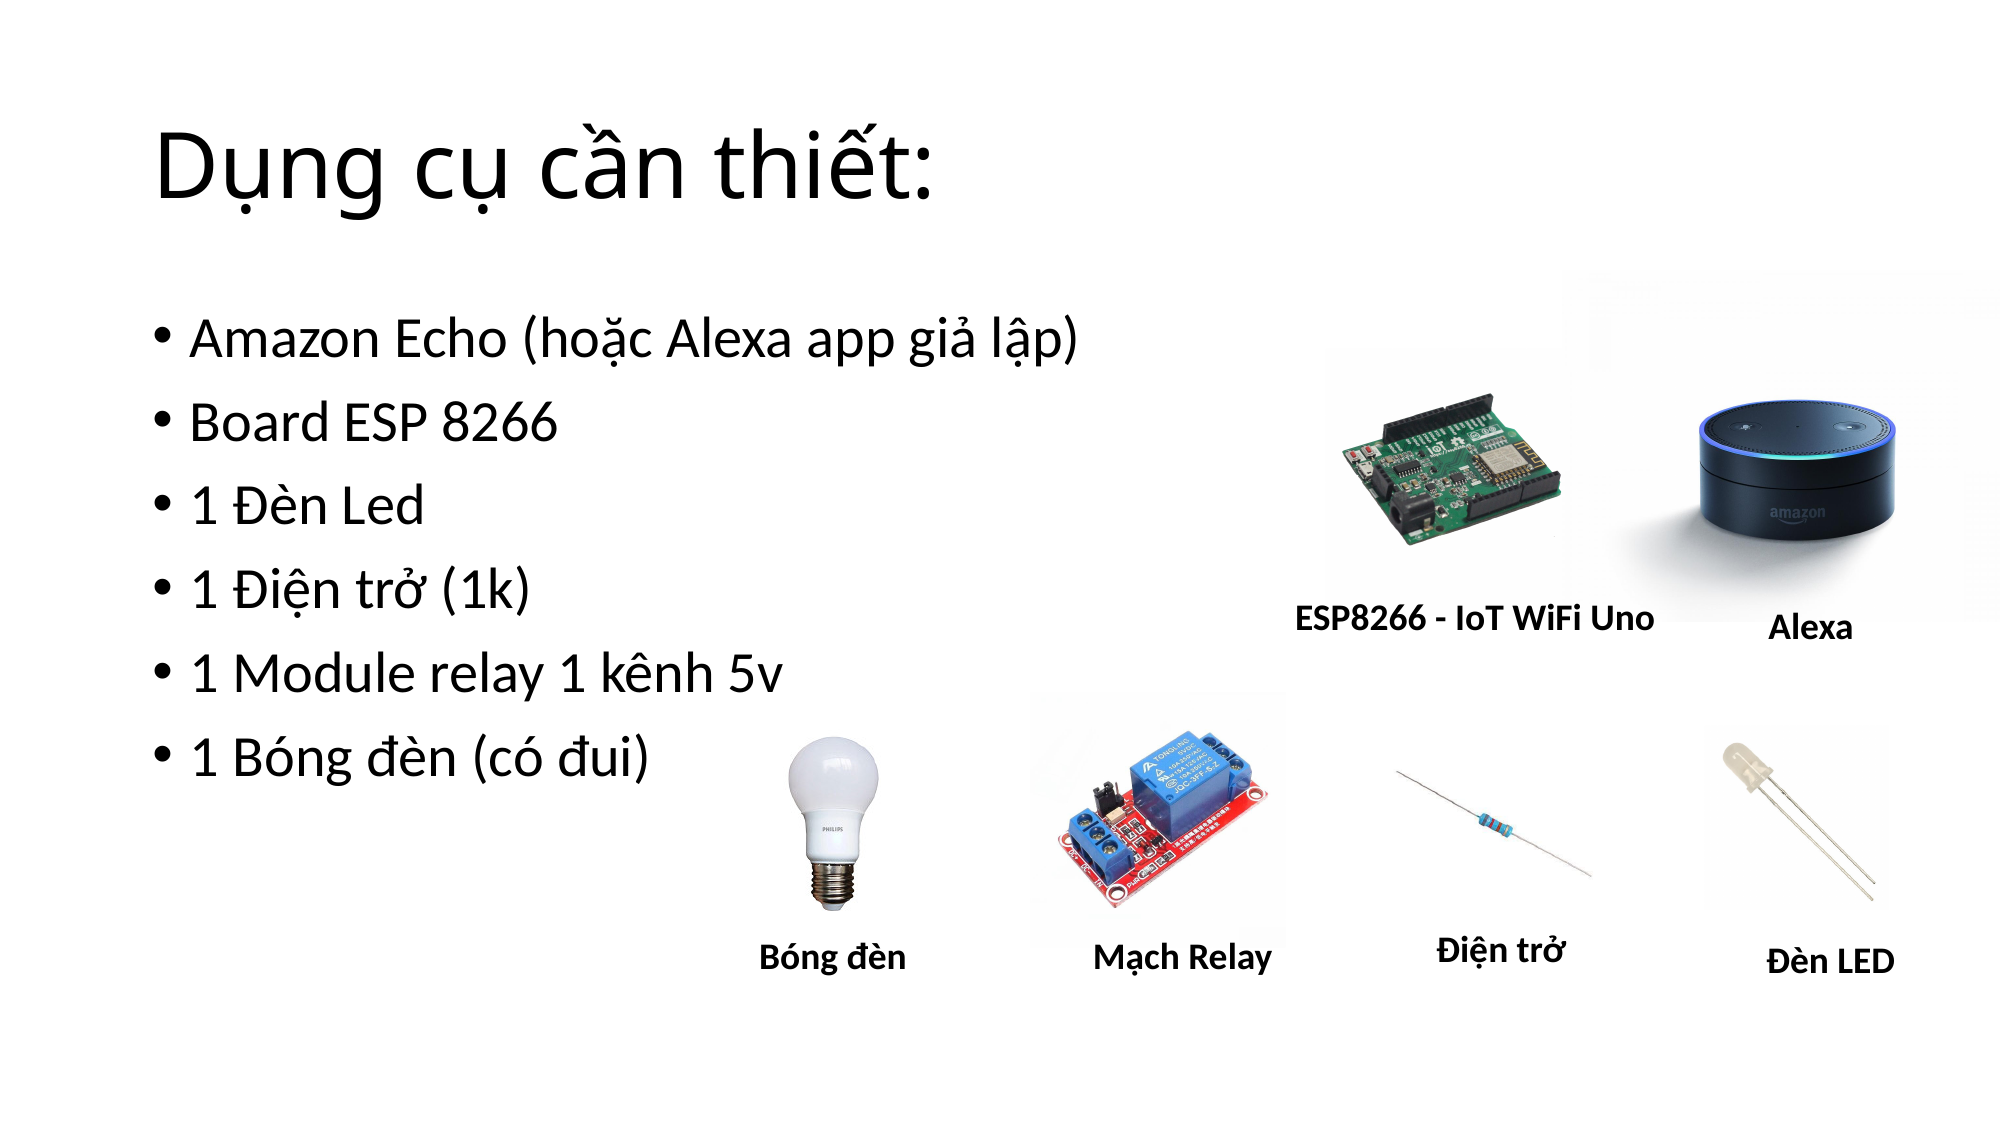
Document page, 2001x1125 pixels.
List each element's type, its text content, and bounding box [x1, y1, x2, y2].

picture [737, 729, 926, 918]
text_box Alexa [1753, 622, 1869, 655]
picture [1030, 692, 1286, 948]
picture [1704, 725, 1889, 910]
text_box Bóng đèn [744, 924, 922, 985]
picture [1325, 270, 2000, 622]
title Dụng cụ cần thiết: [137, 59, 1863, 278]
picture [1389, 714, 1601, 926]
text_box ESP8266 - IoT WiFi Uno [1280, 585, 1671, 646]
text_box Mạch Relay [1078, 924, 1288, 985]
text_box Đèn LED [1751, 928, 1911, 989]
list Amazon Echo (hoặc Alexa app giả lập) Board ESP 8266 1 Đèn Led 1 Điện trở (1k) 1 Module relay 1 kênh 5v 1 Bóng đèn (có đui) [137, 299, 1863, 1014]
text_box Điện trở [1421, 926, 1582, 978]
